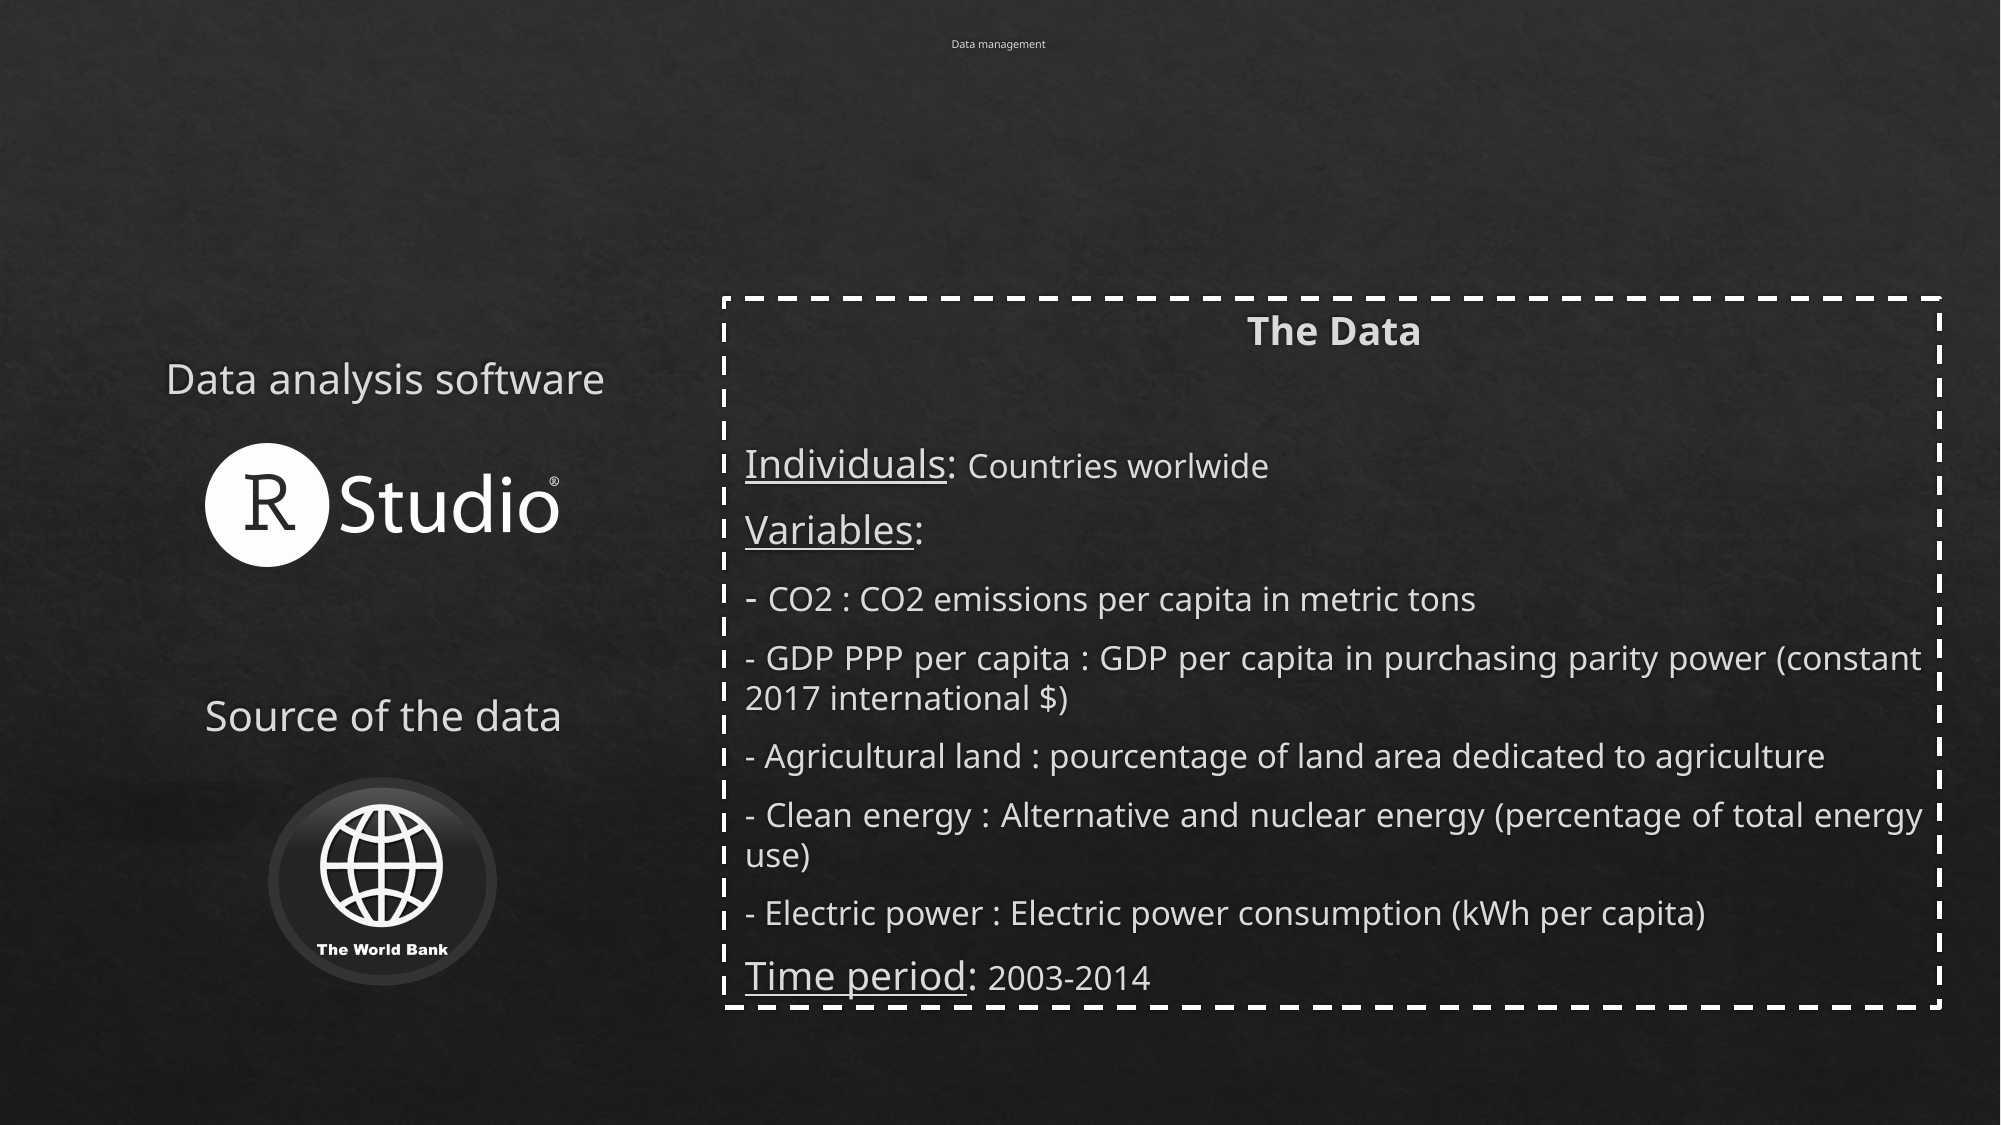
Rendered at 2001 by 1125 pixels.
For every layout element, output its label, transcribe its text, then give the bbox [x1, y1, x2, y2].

text_box Source of the data [0, 681, 724, 1081]
list The Data Individuals: Countries worlwide Variables: - CO2 : CO2 emissions per capita in metric tons - GDP PPP per capita : GDP per capita in purchasing parity power (constant 2017 international $) - Agricultural land : pourcentage of land area dedicated to agriculture - Clean energy : Alternative and nuclear energy (percentage of total energy use) - Electric power : Electric power consumption (kWh per capita) Time period: 2003-2014 [723, 298, 1940, 1008]
picture [205, 442, 560, 568]
text_box Data analysis software [12, 344, 753, 723]
picture [273, 782, 492, 981]
title Data management [248, 16, 1749, 60]
